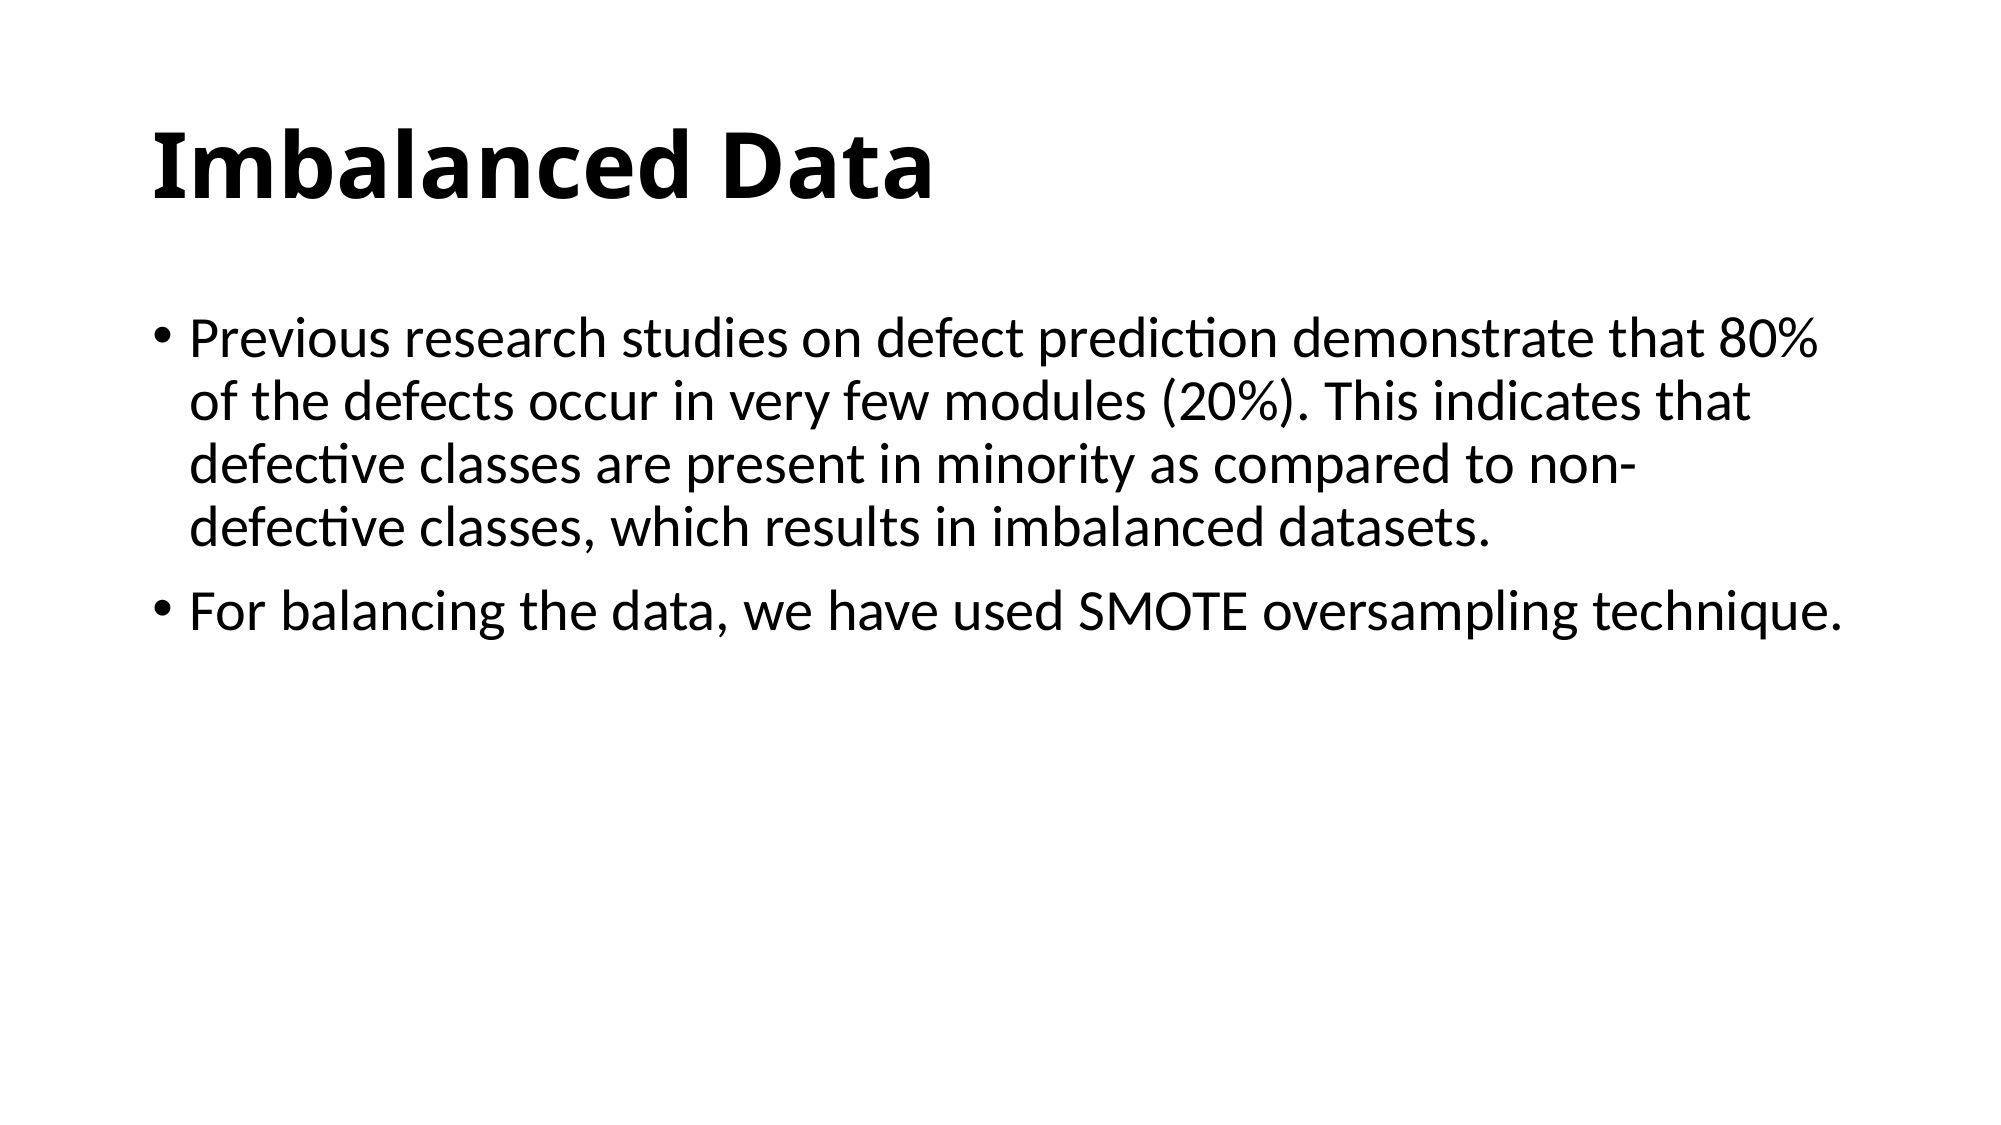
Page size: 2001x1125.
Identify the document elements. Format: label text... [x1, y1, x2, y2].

title Imbalanced Data [137, 59, 1863, 278]
list Previous research studies on defect prediction demonstrate that 80% of the defects occur in very few modules (20%). This indicates that defective classes are present in minority as compared to non-defective classes, which results in imbalanced datasets. For balancing the data, we have used SMOTE oversampling technique. [137, 299, 1863, 1014]
